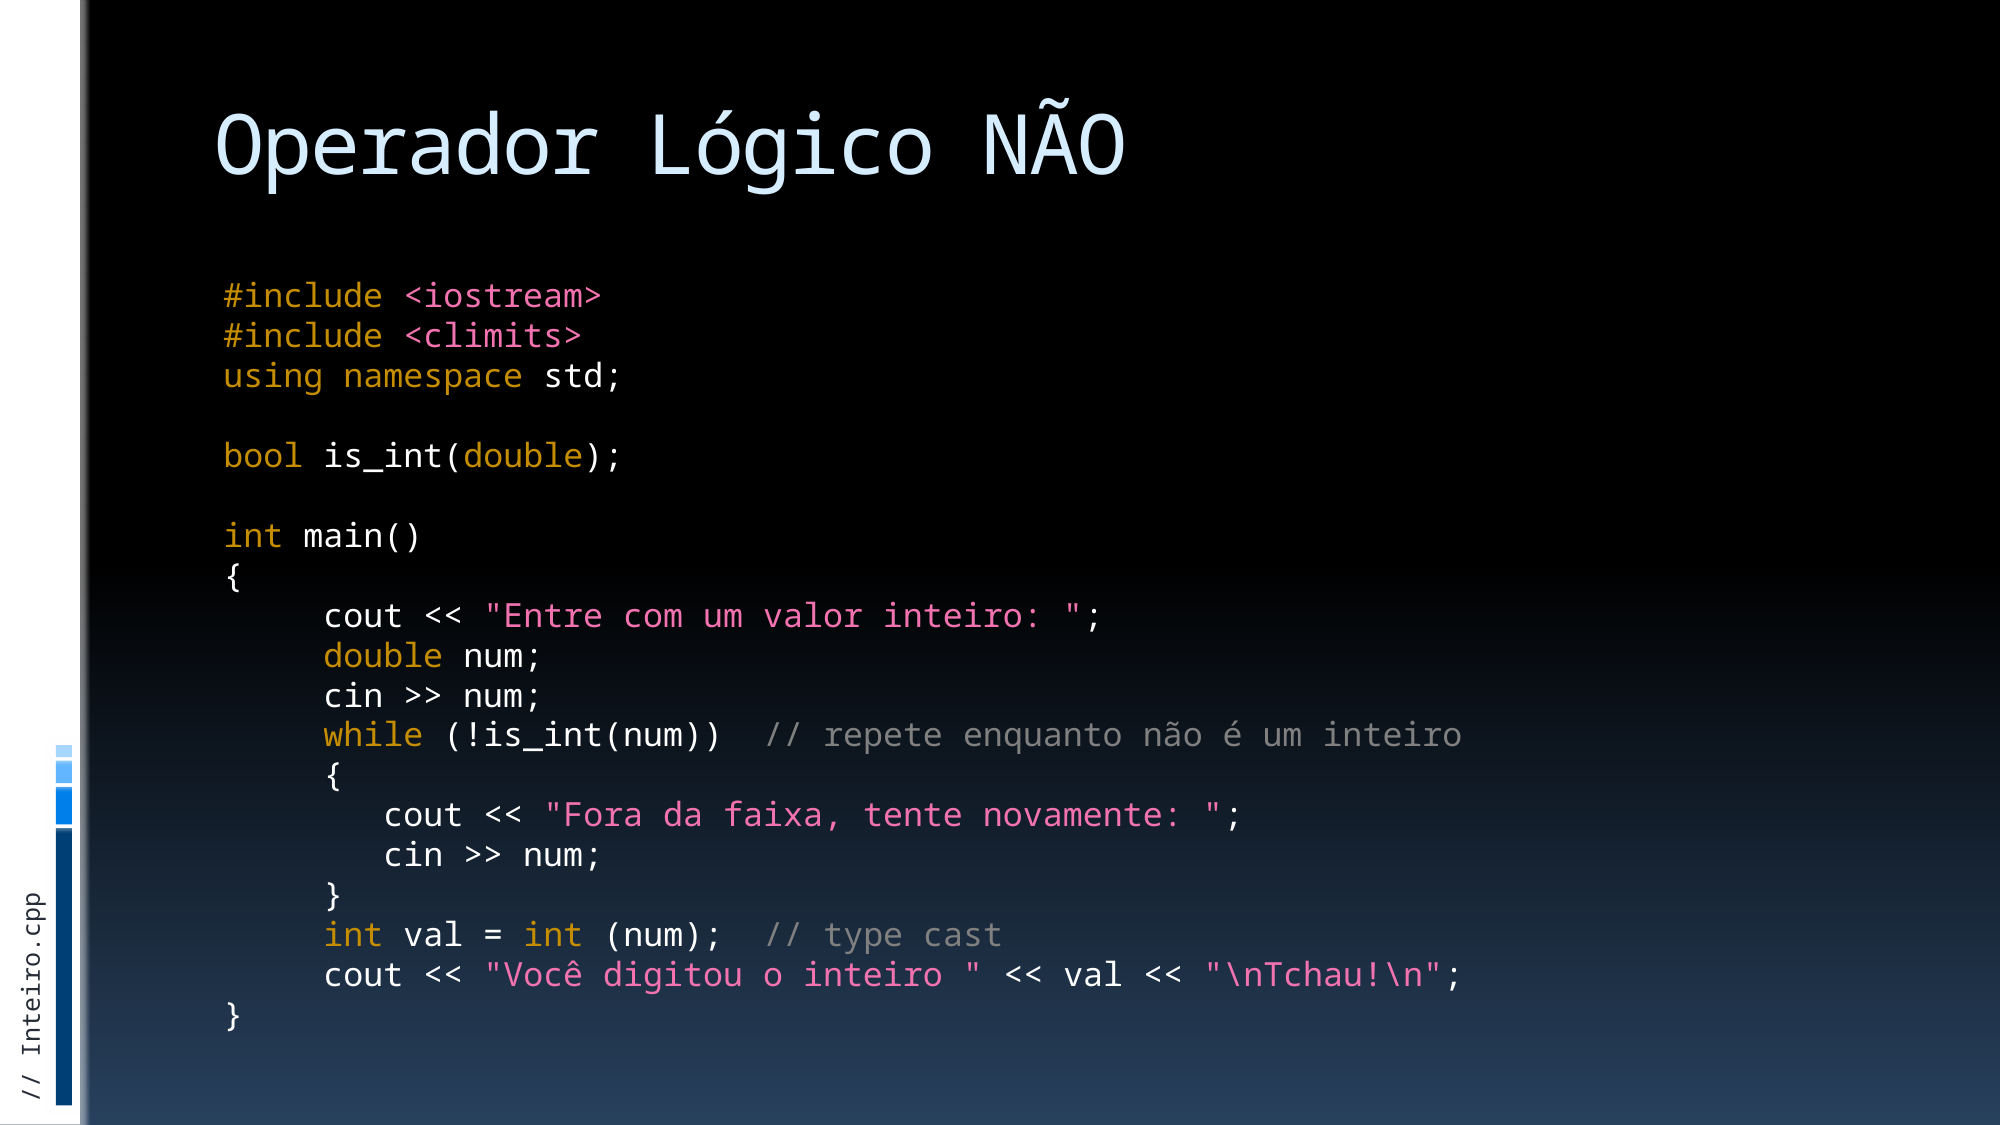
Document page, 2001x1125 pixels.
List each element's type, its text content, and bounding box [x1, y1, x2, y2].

text_box #include <iostream> #include <climits> using namespace std; bool is_int(double); int main() { cout << "Entre com um valor inteiro: "; double num; cin >> num; while (!is_int(num)) // repete enquanto não é um inteiro { cout << "Fora da faixa, tente novamente: "; cin >> num; } int val = int (num); // type cast cout << "Você digitou o inteiro " << val << "\nTchau!\n"; } [208, 267, 1900, 1041]
text_box // Inteiro.cpp [7, 822, 53, 1118]
title Operador Lógico NÃO [200, 83, 1900, 234]
